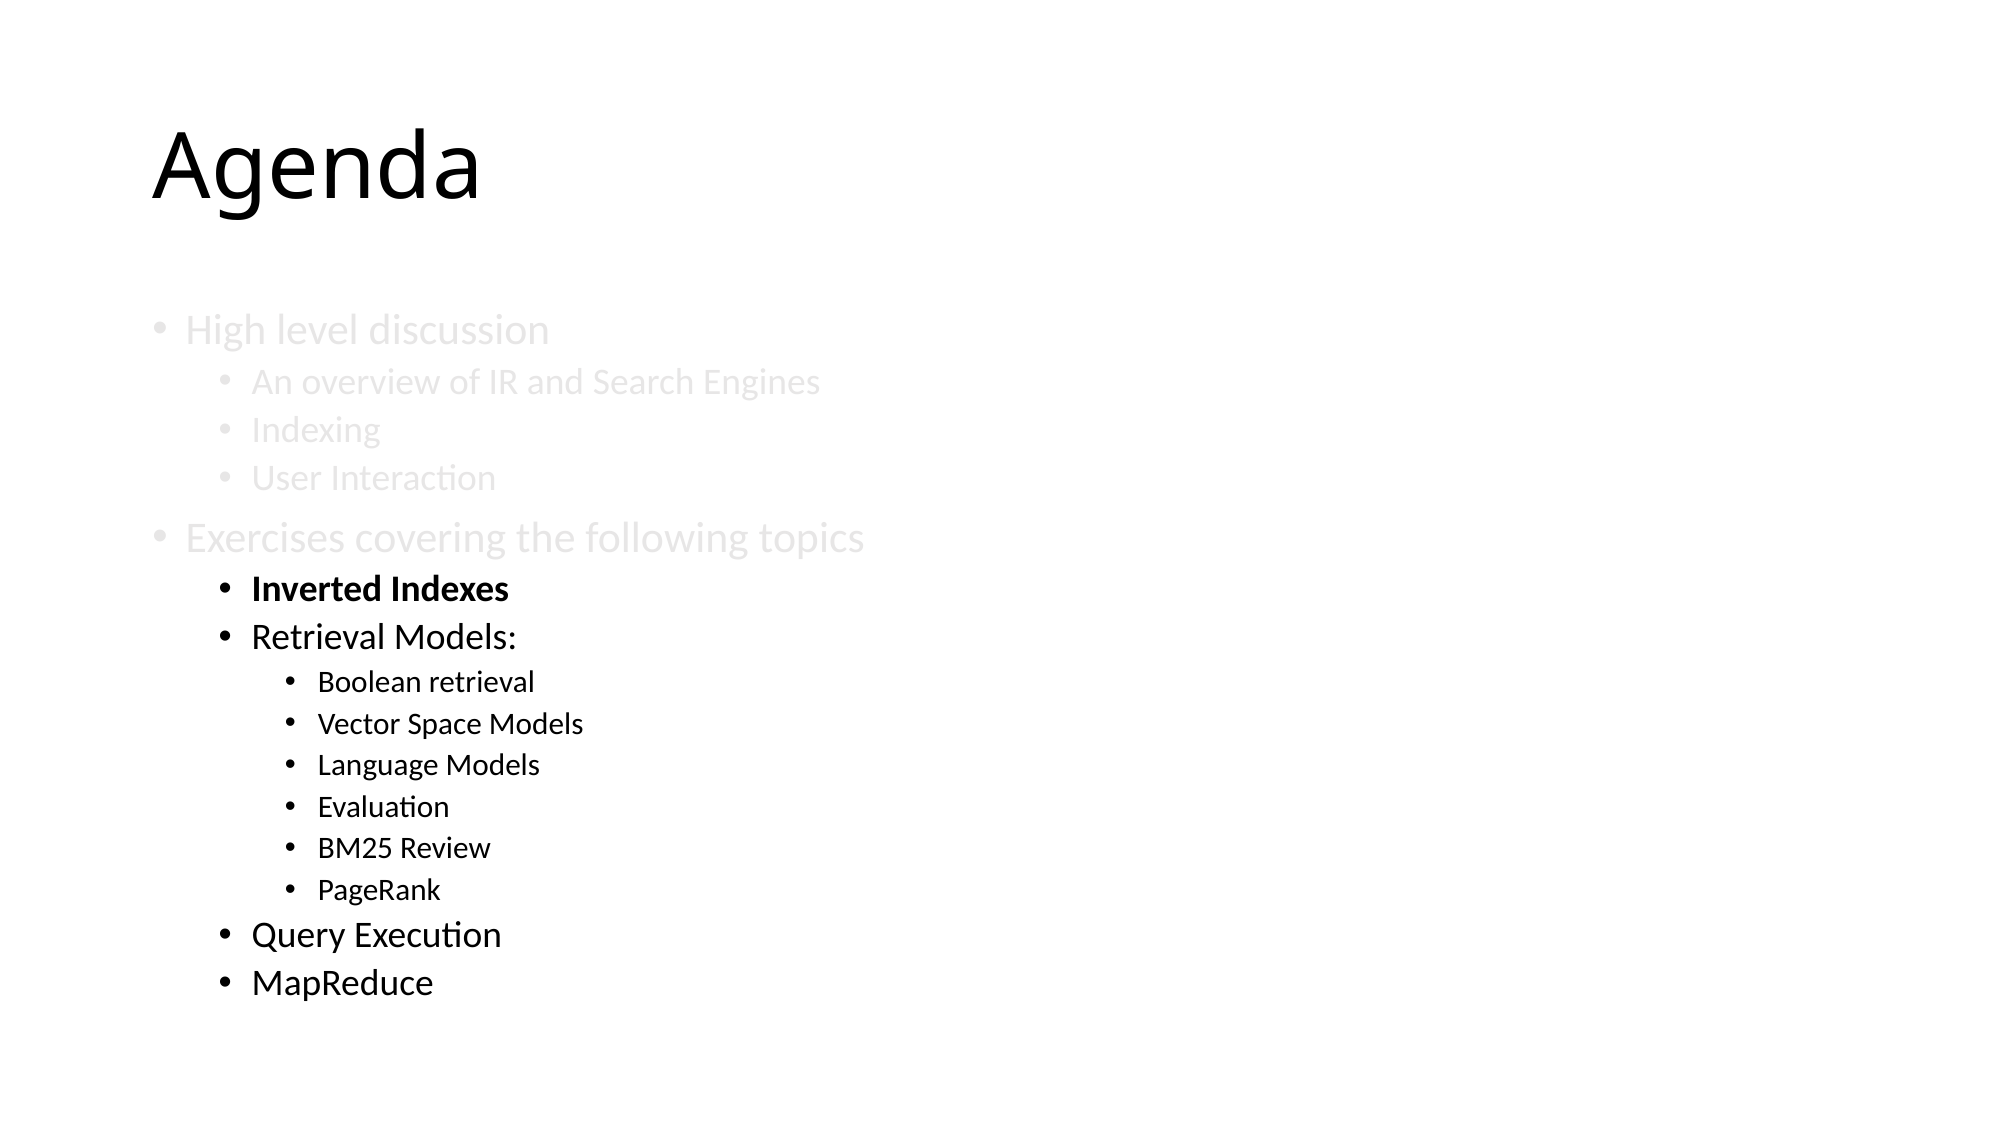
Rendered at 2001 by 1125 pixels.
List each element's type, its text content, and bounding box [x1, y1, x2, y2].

title Agenda [137, 59, 1863, 278]
list High level discussion An overview of IR and Search Engines Indexing User Interaction Exercises covering the following topics Inverted Indexes Retrieval Models: Boolean retrieval Vector Space Models Language Models Evaluation BM25 Review PageRank Query Execution MapReduce [137, 299, 1863, 1014]
